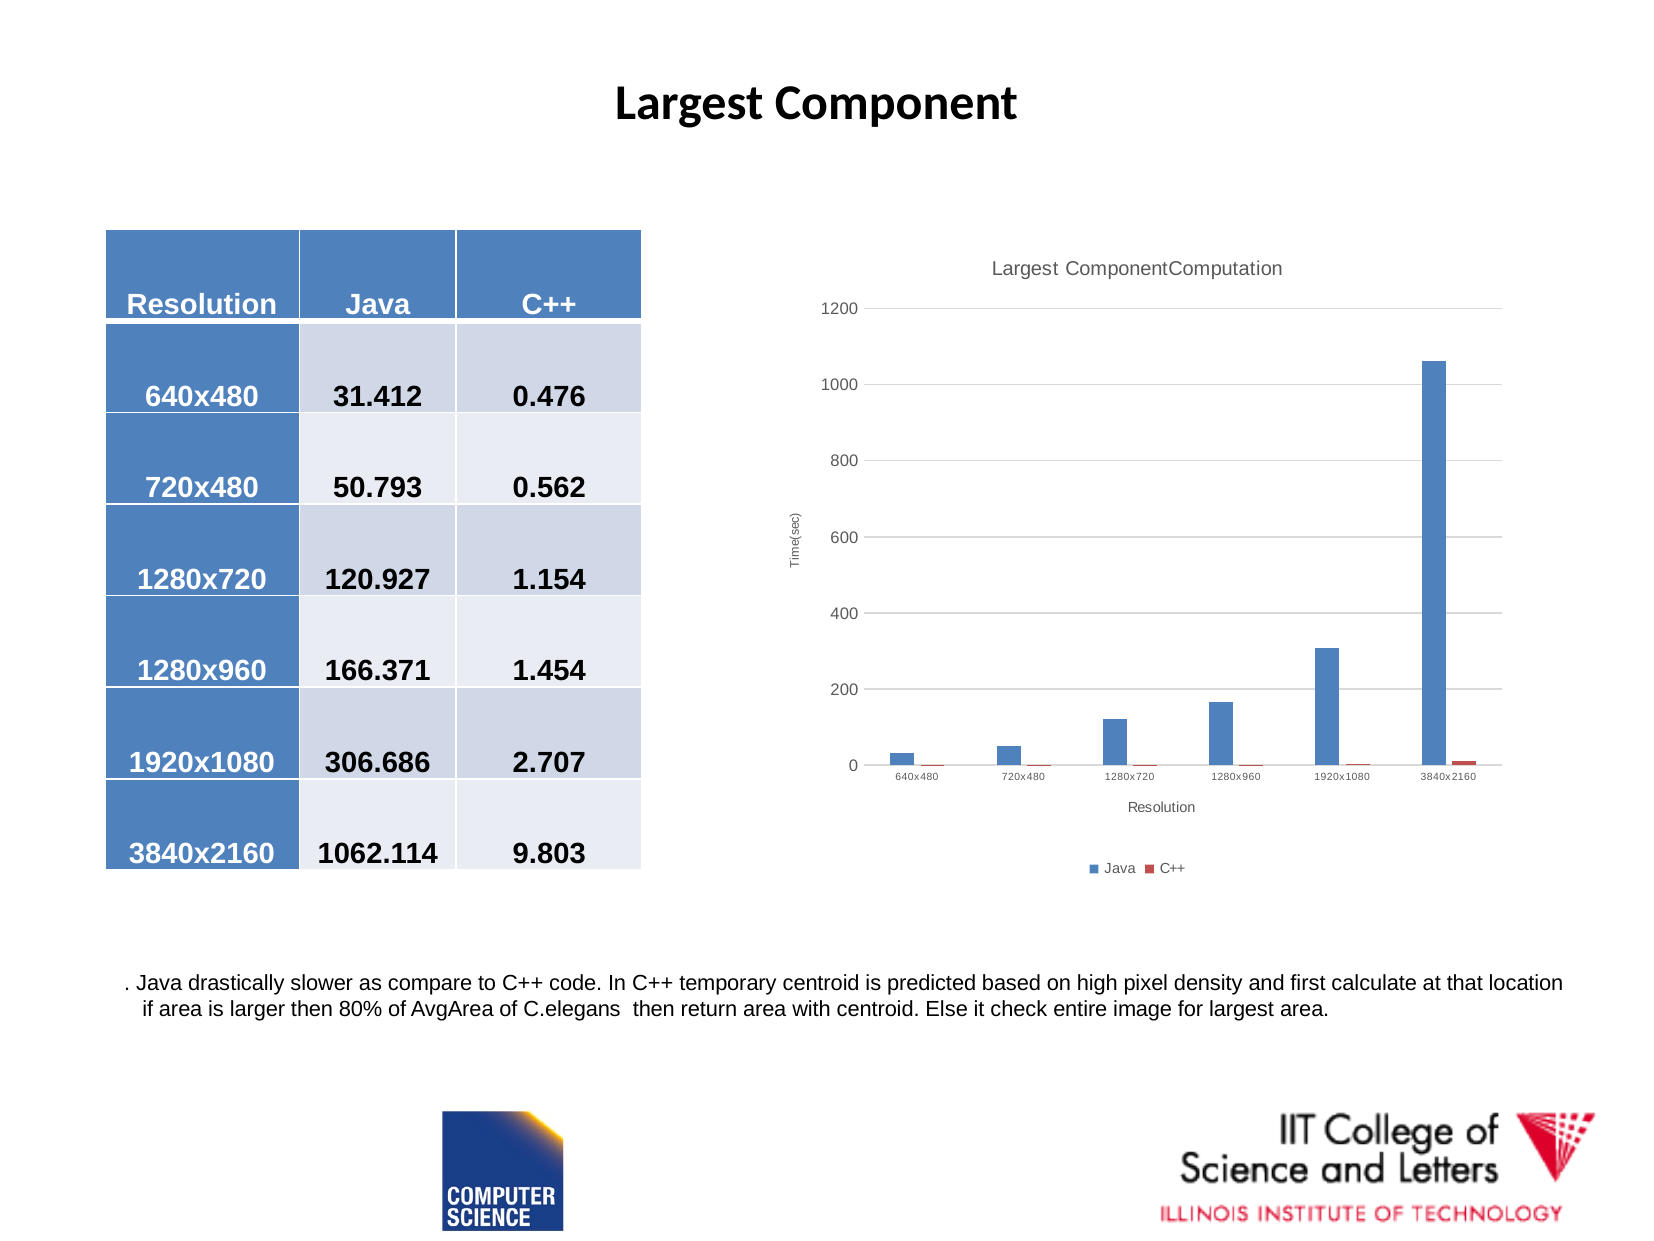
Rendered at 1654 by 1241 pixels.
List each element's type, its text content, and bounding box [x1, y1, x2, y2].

table_header Resolution [106, 230, 299, 318]
table_header Java [300, 230, 455, 318]
table_cell 166.371 [300, 596, 455, 686]
table_cell 2.707 [457, 688, 641, 778]
table_header C++ [457, 230, 641, 318]
text_box . Java drastically slower as compare to C++ code. In C++ temporary centroid is predicted based on high pixel density and first calculate at that location if area is larger then 80% of AvgArea of C.elegans then return area with centroid. Else it check entire image for largest area. [109, 960, 1587, 1055]
table_cell 50.793 [300, 413, 455, 503]
table_cell 1920x1080 [106, 688, 299, 778]
table_cell 0.476 [457, 324, 641, 412]
table_cell 1062.114 [300, 780, 455, 869]
table_cell 1280x960 [106, 596, 299, 686]
table_cell 306.686 [300, 688, 455, 778]
picture [1019, 1060, 1654, 1241]
table_cell 9.803 [457, 780, 641, 869]
table_cell 3840x2160 [106, 780, 299, 869]
table_cell 0.562 [457, 413, 641, 503]
table_cell 640x480 [106, 324, 299, 412]
table_cell 31.412 [300, 324, 455, 412]
table_cell 120.927 [300, 505, 455, 595]
table_cell 1.454 [457, 596, 641, 686]
chart [757, 229, 1518, 883]
table_cell 720x480 [106, 413, 299, 503]
table_cell 1.154 [457, 505, 641, 595]
picture [440, 1109, 565, 1233]
table_cell 1280x720 [106, 505, 299, 595]
text_box Largest Component [525, 62, 1034, 137]
